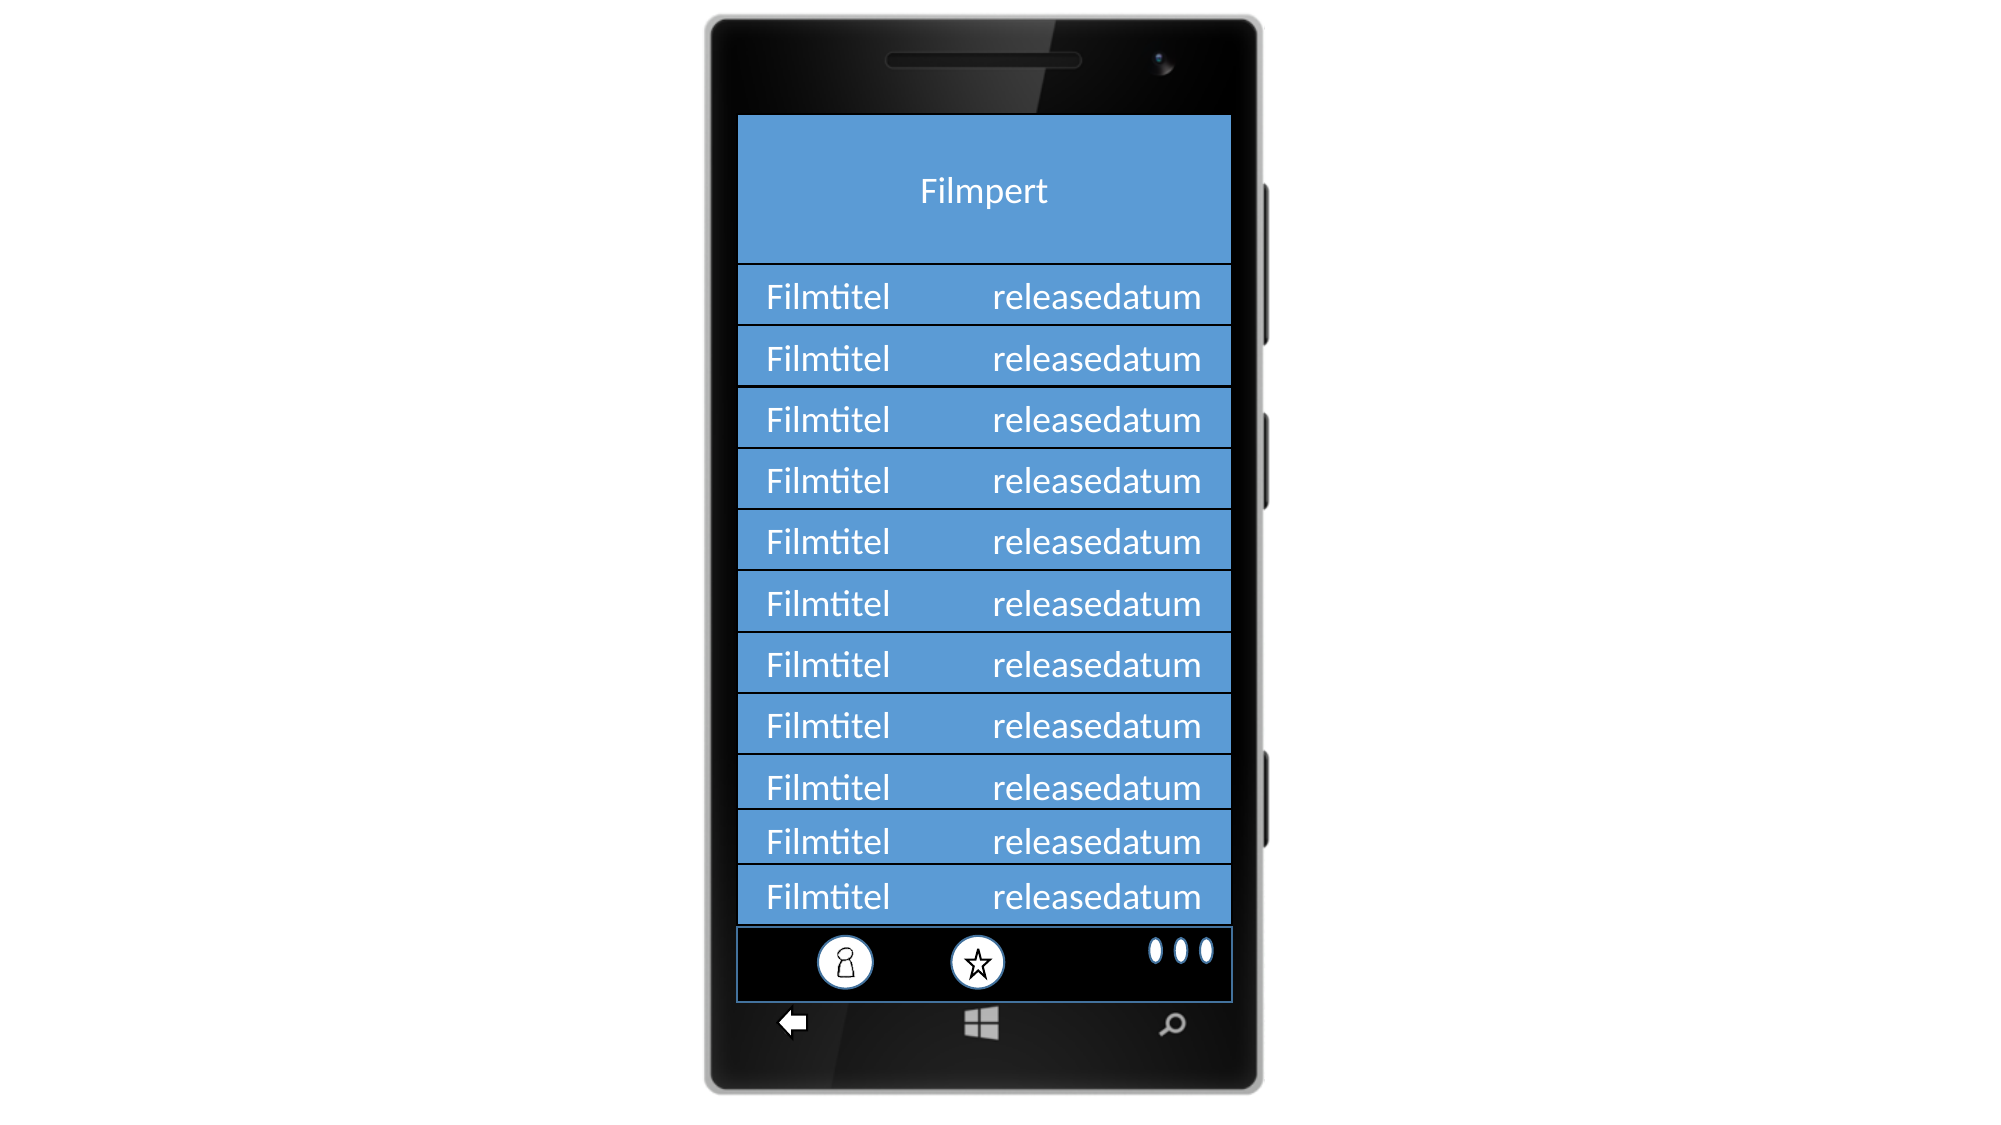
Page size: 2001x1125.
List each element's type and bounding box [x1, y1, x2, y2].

text_box [1149, 937, 1213, 964]
text_box [817, 935, 873, 989]
text_box [436, 0, 1548, 1110]
text_box [951, 935, 1005, 989]
